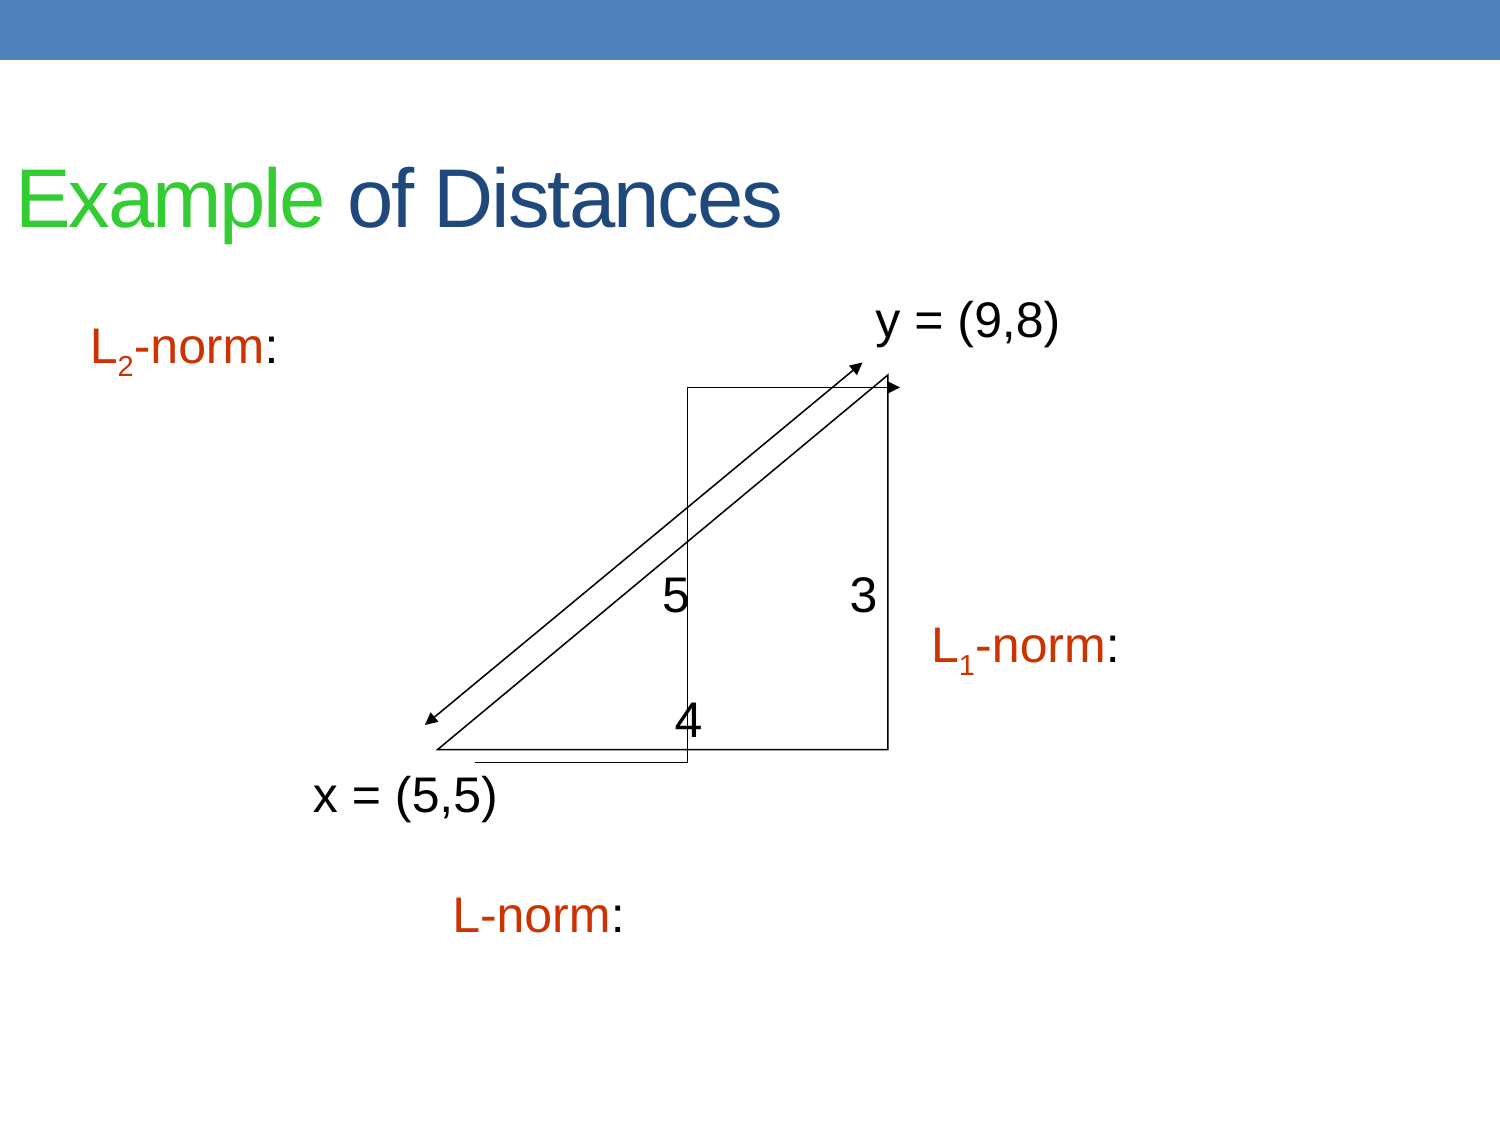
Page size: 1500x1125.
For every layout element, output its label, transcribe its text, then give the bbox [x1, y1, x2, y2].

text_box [474, 387, 901, 763]
text_box [437, 721, 471, 750]
text_box x = (5,5) [298, 755, 514, 831]
text_box [424, 686, 471, 725]
title Example of Distances [0, 99, 1500, 288]
text_box [836, 362, 863, 384]
text_box y = (9,8) [860, 280, 1076, 356]
text_box [877, 374, 888, 384]
